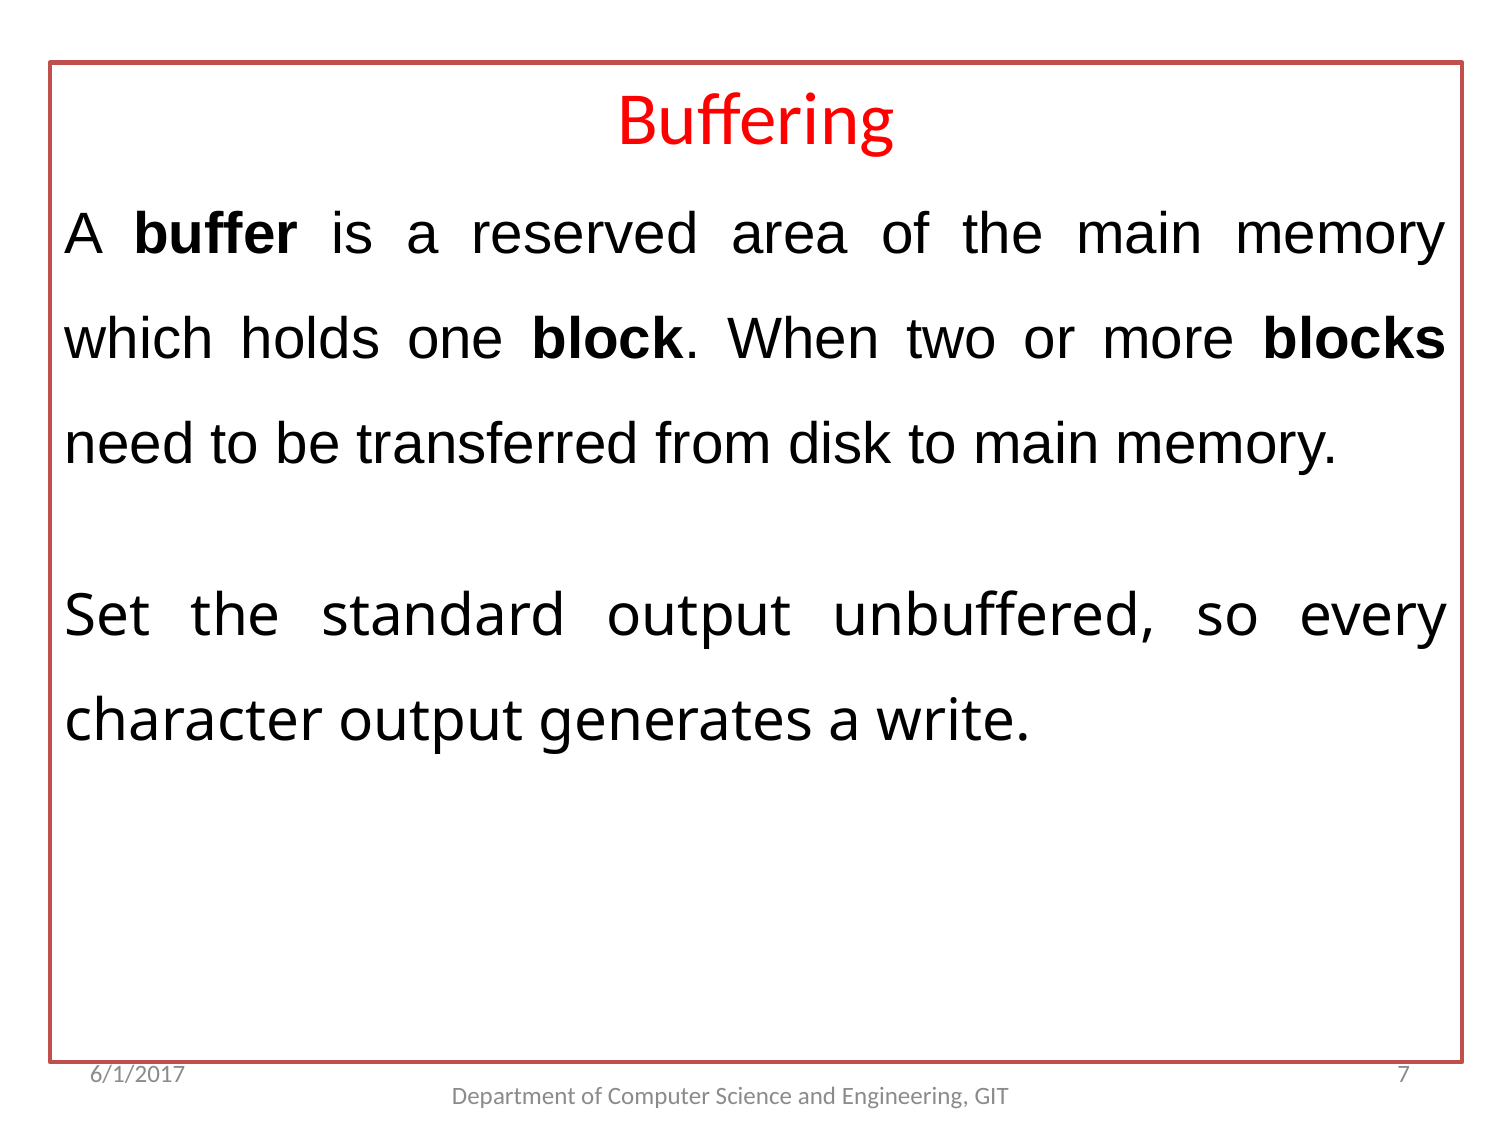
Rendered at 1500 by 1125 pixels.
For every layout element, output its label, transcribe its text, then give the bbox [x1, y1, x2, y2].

text_box 6/1/2017 [75, 1042, 425, 1103]
text_box Department of Computer Science and Engineering, GIT [399, 1065, 1063, 1125]
text_box Buffering A buffer is a reserved area of the main memory which holds one block. When two or more blocks need to be transferred from disk to main memory. Set the standard output unbuffered, so every character output generates a write. [49, 62, 1463, 1063]
text_box <number> [1074, 1042, 1425, 1103]
